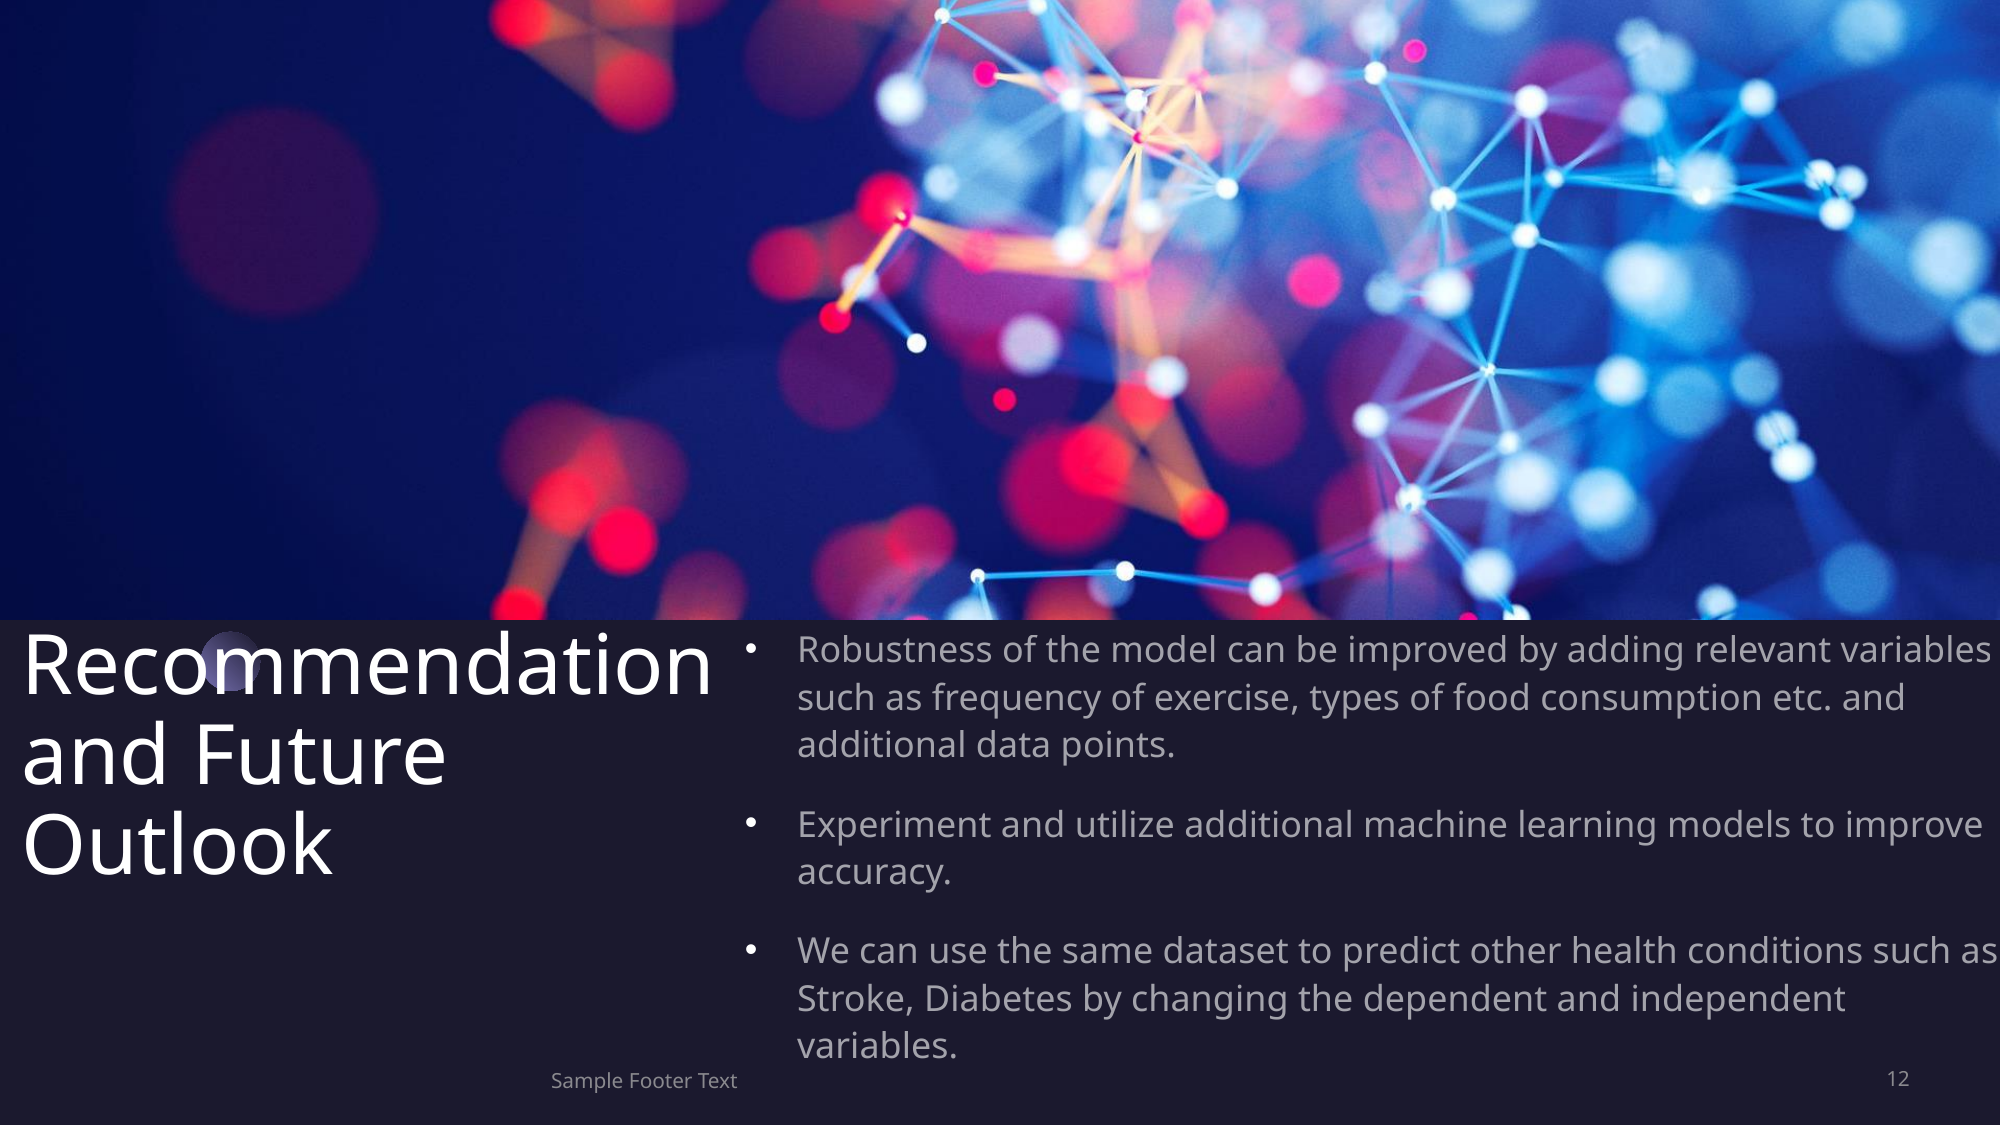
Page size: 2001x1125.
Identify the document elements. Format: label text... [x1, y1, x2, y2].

picture [0, 0, 2000, 620]
title Recommendation and Future Outlook [21, 622, 744, 880]
footer Sample Footer Text [551, 1067, 1598, 1093]
list Robustness of the model can be improved by adding relevant variables such as frequency of exercise, types of food consumption etc. and additional data points. Experiment and utilize additional machine learning models to improve accuracy. We can use the same dataset to predict other health conditions such as Stroke, Diabetes by changing the dependent and independent variables. [744, 622, 2000, 1068]
slide_number 12 [1632, 1067, 1910, 1093]
